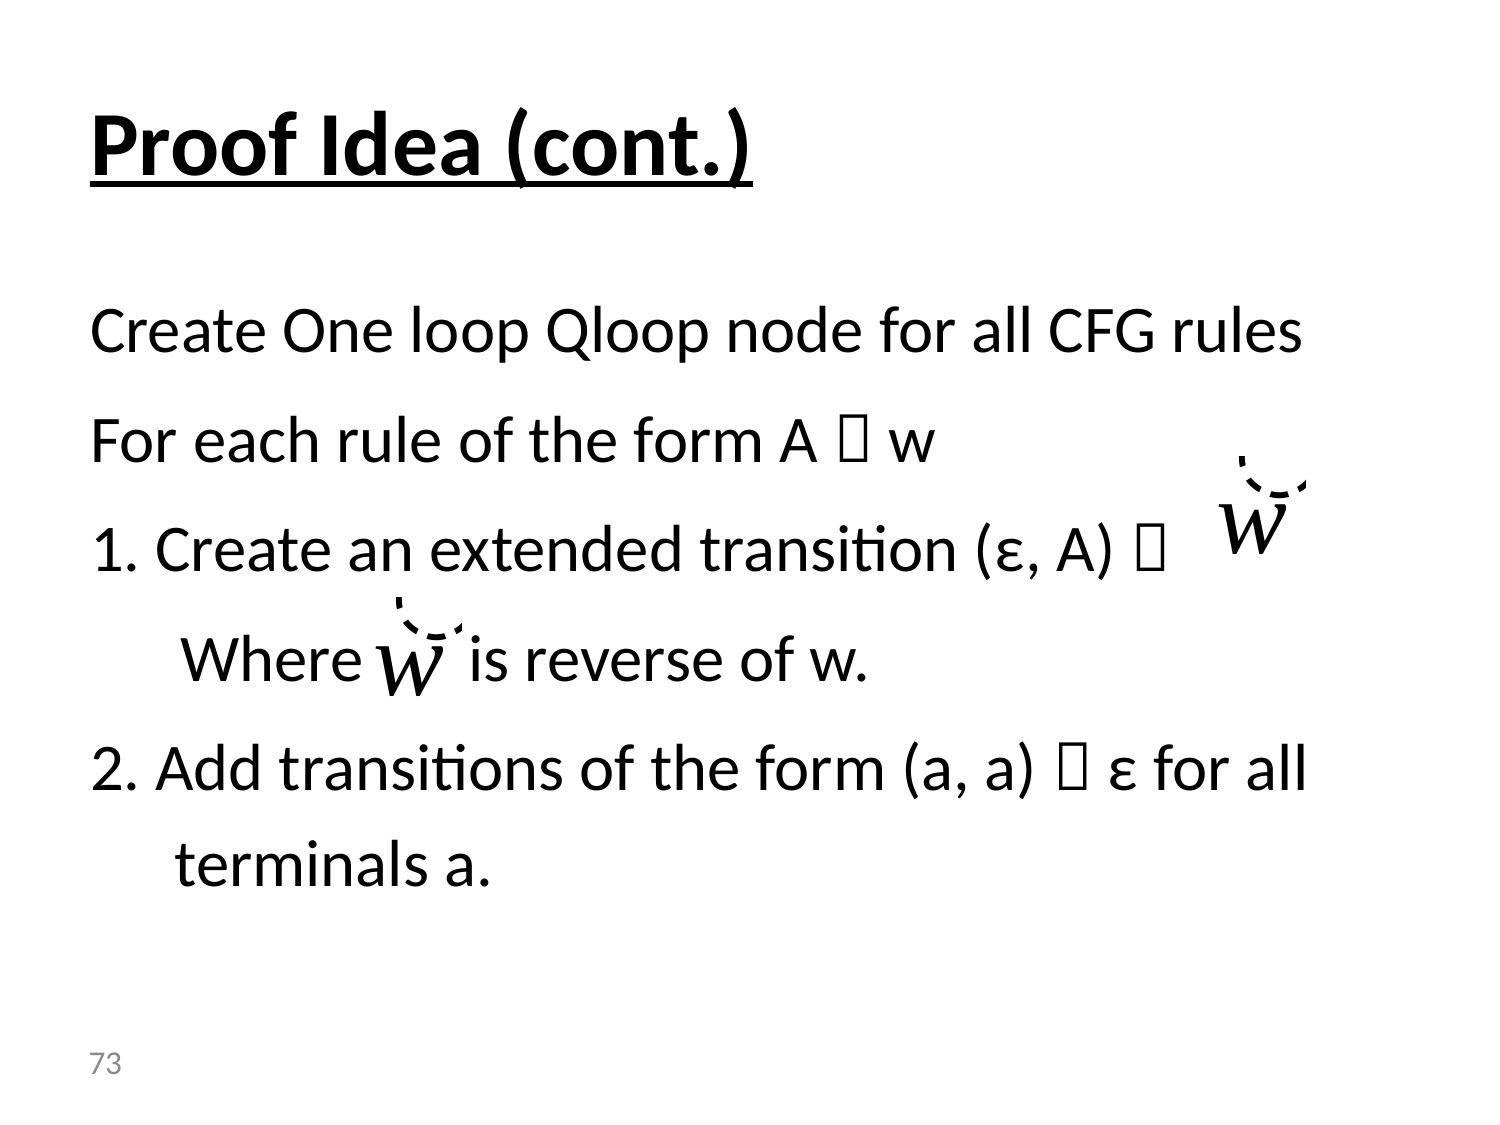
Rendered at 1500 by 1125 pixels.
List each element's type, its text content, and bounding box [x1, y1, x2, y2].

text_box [355, 597, 462, 723]
list Create One loop Qloop node for all CFG rules For each rule of the form A  w 1. Create an extended transition (ε, A)  Where is reverse of w. 2. Add transitions of the form (a, a)  ε for all terminals a. [75, 262, 1425, 1005]
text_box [1198, 455, 1306, 581]
slide_number 73 [58, 1031, 409, 1092]
title Proof Idea (cont.) [75, 45, 1425, 233]
